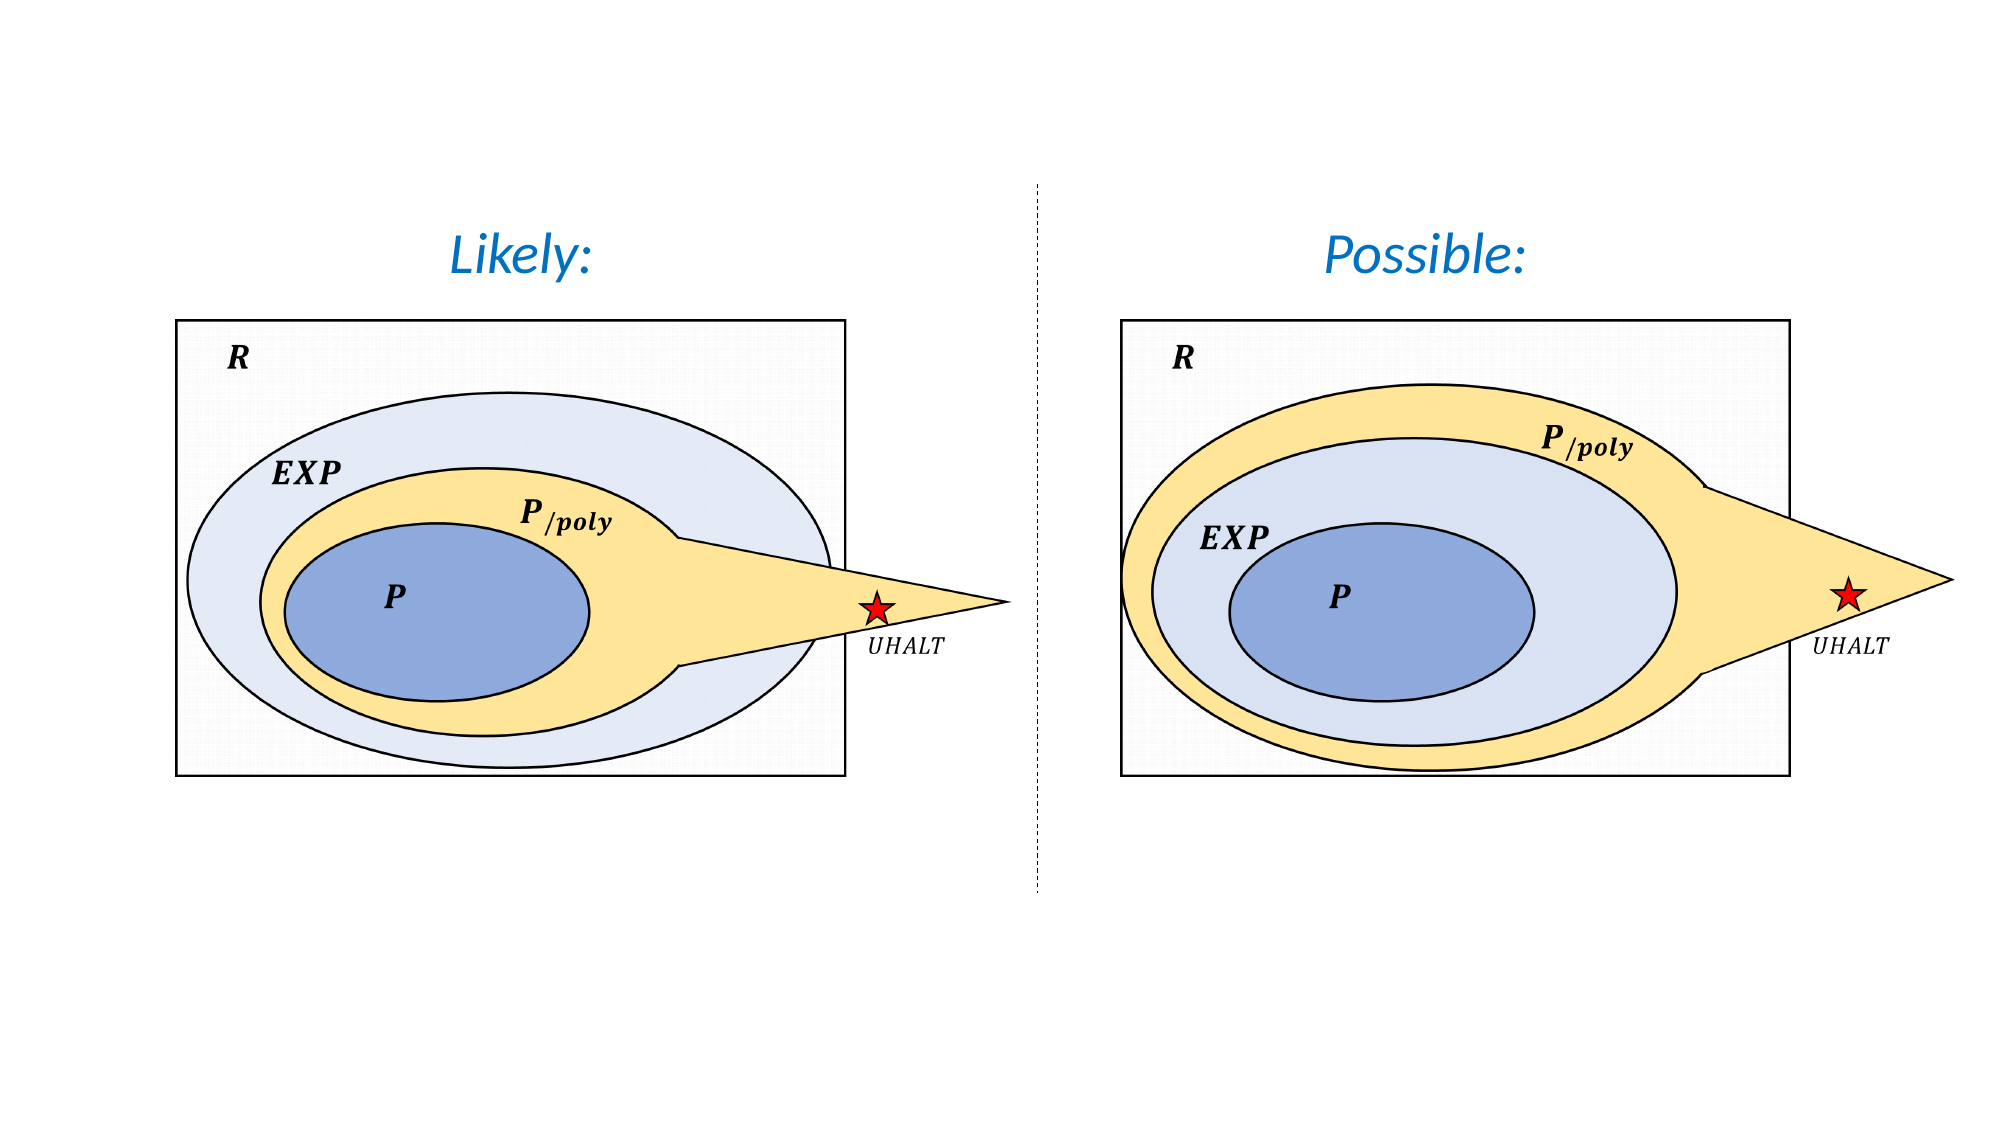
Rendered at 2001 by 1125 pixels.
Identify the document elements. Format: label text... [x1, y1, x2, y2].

text_box Likely: [435, 207, 869, 293]
text_box Possible: [1308, 207, 1743, 293]
picture [1120, 319, 1955, 778]
picture [175, 319, 1012, 778]
